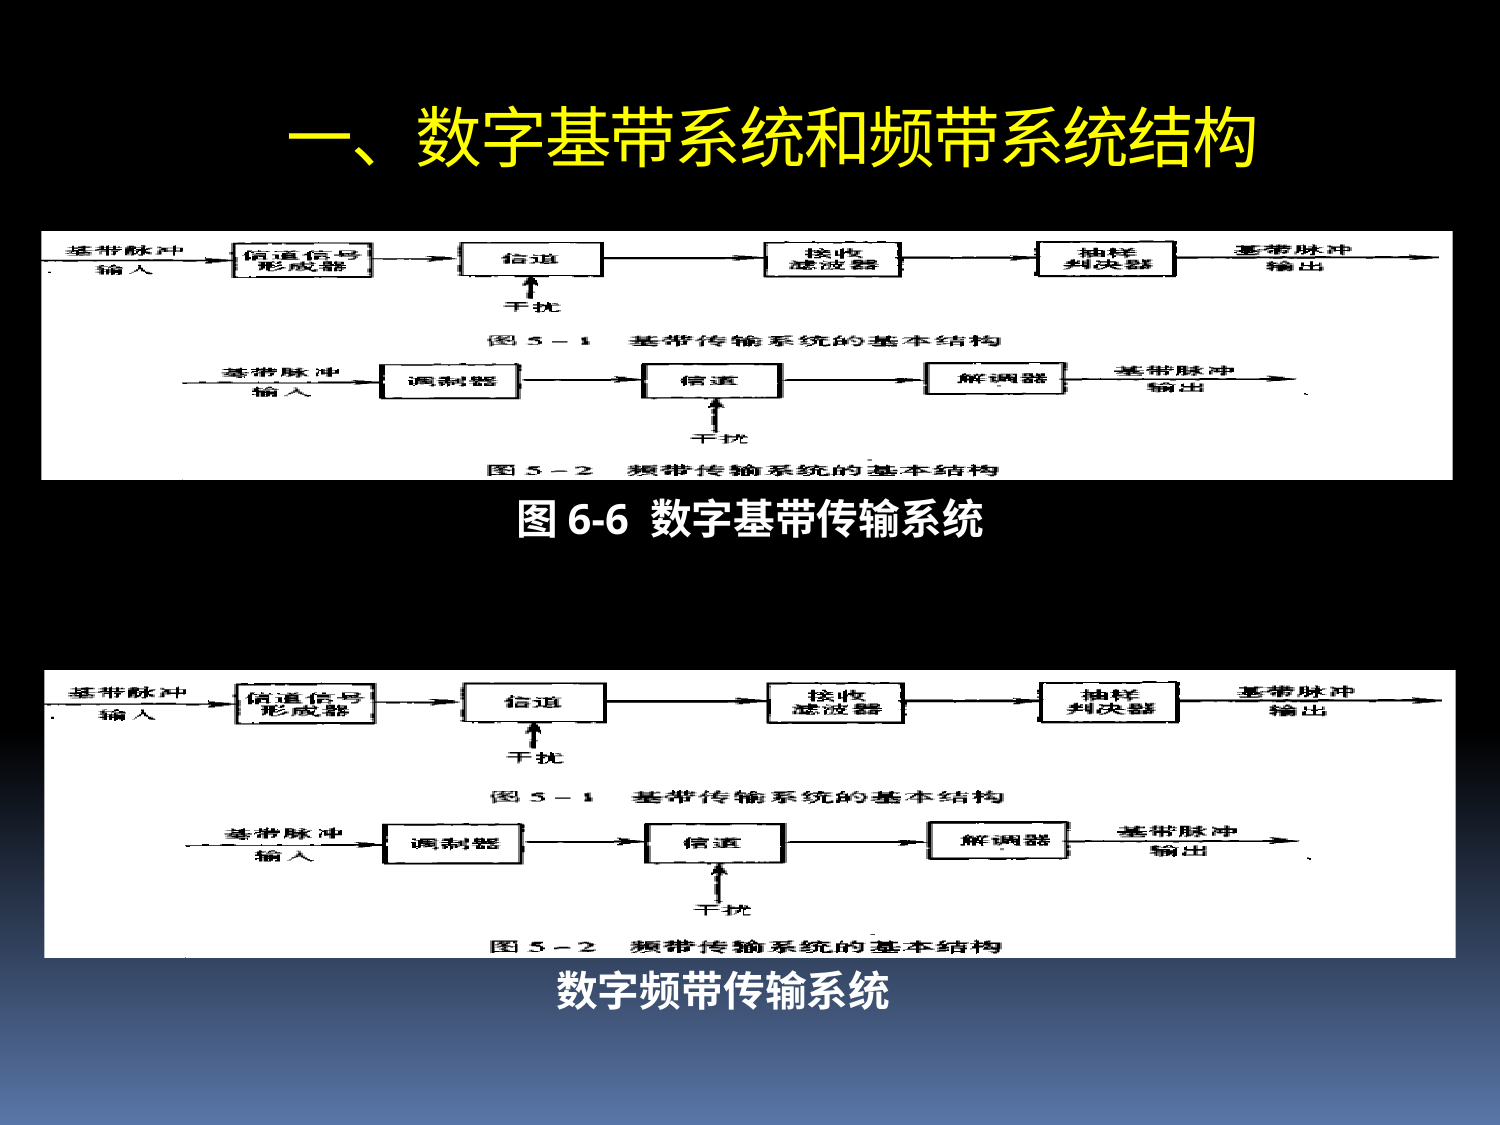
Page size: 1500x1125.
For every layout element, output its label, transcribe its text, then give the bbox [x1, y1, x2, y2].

picture [40, 231, 1454, 481]
list 一、数字基带系统和频带系统结构 [140, 491, 1405, 663]
picture [43, 670, 1457, 958]
text_box 数字频带传输系统 [348, 967, 1099, 1023]
text_box 图6-6 数字基带传输系统 [374, 491, 1125, 550]
list 一、数字基带系统和频带系统结构 [140, 80, 1405, 226]
